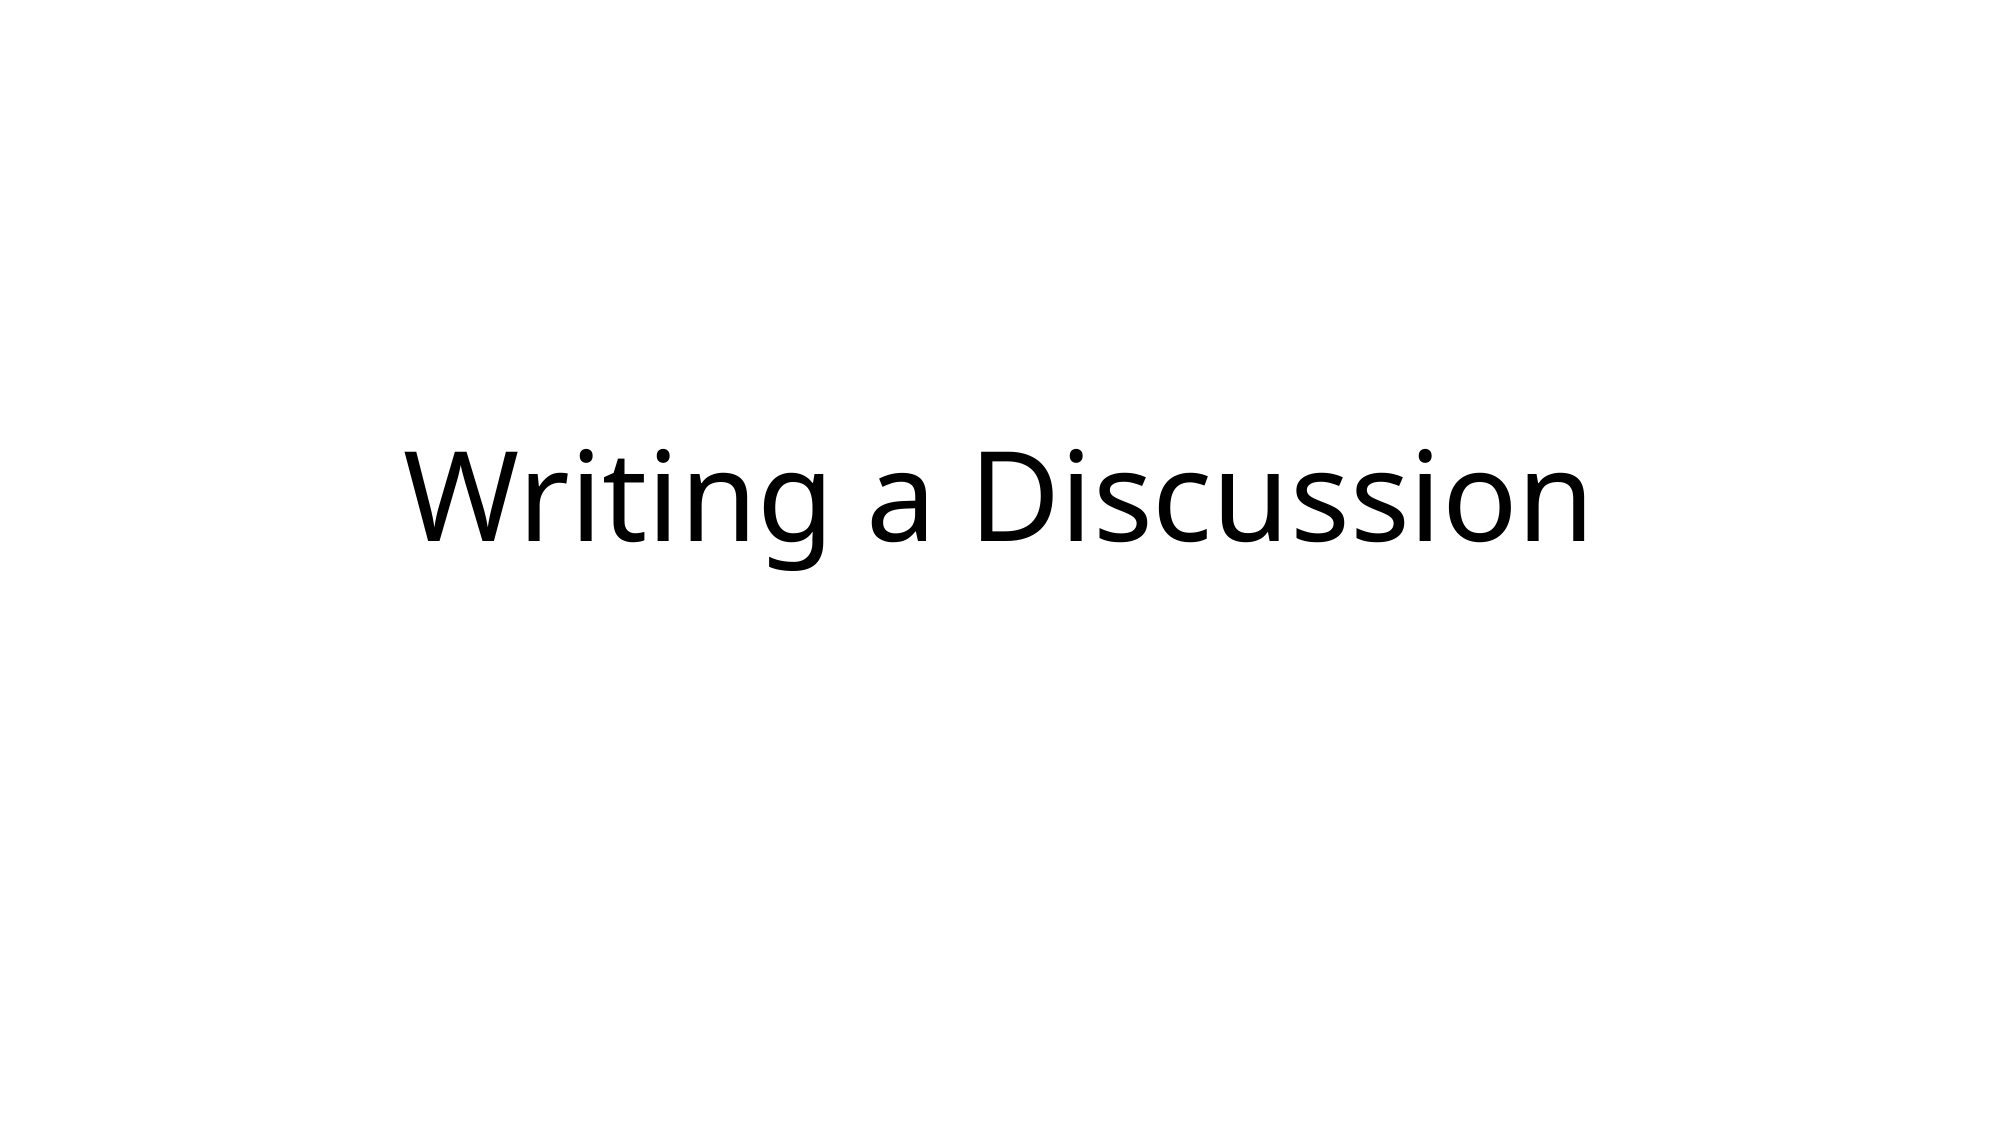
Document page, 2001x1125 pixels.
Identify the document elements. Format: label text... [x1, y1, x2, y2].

title Writing a Discussion [249, 184, 1750, 576]
